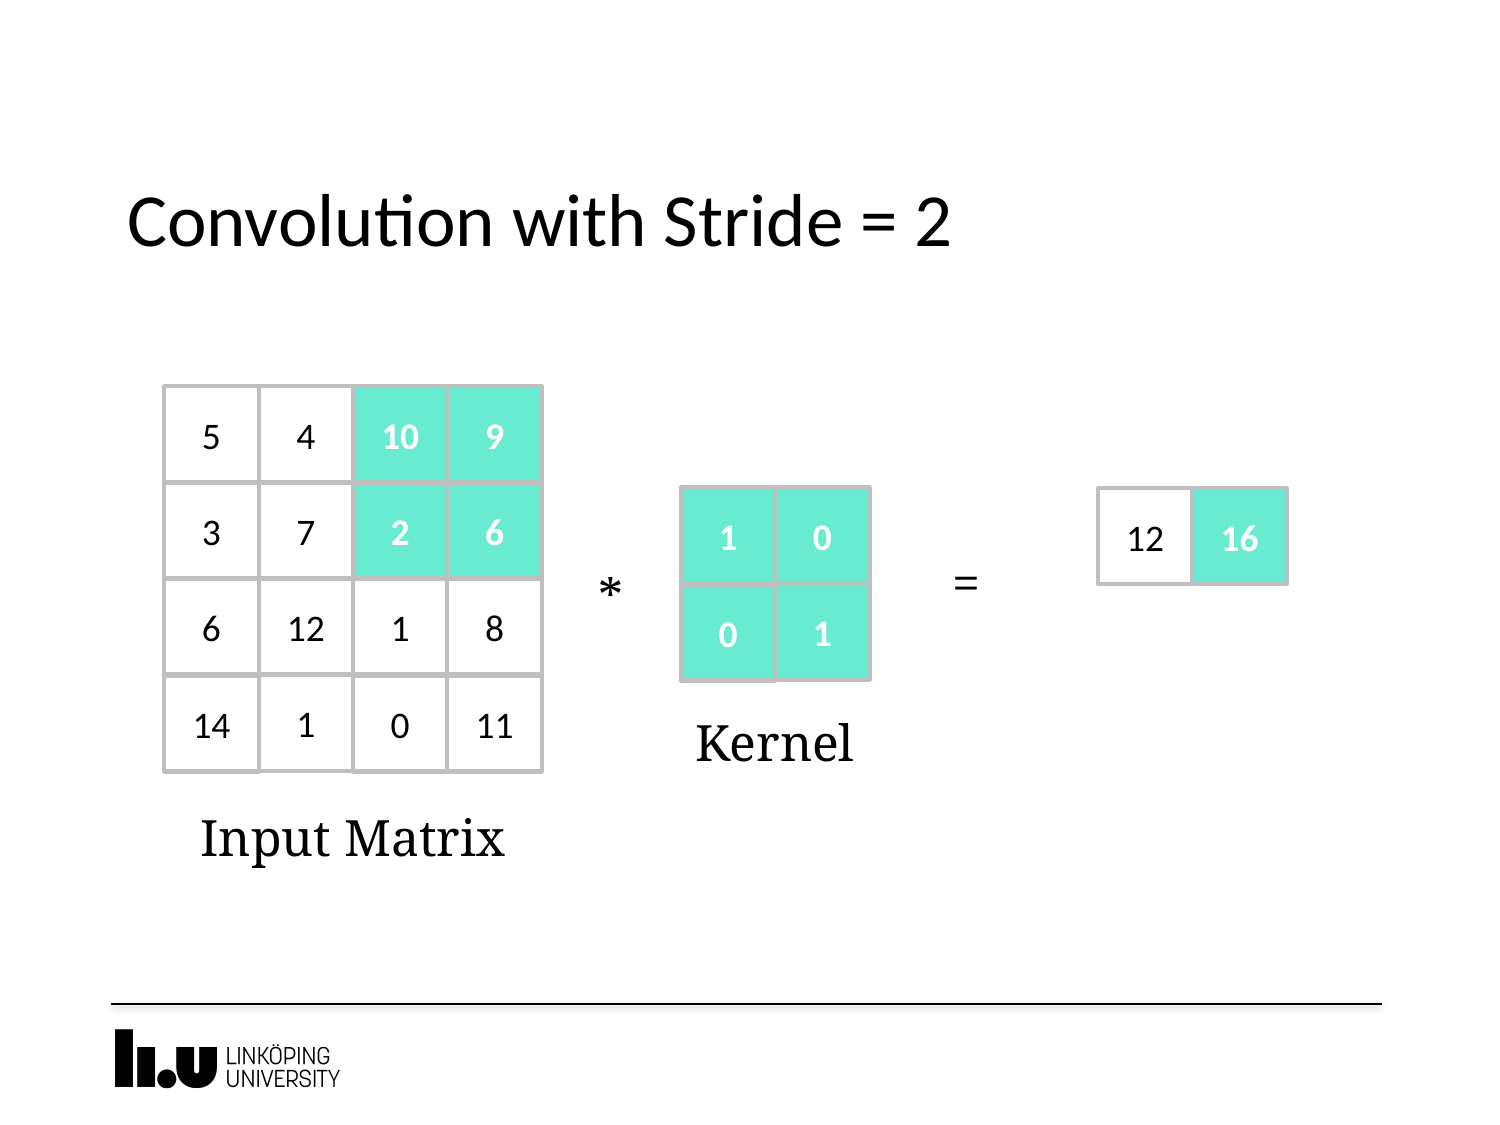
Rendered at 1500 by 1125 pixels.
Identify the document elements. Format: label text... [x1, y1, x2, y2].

title Convolution with Stride = 2 [112, 163, 1382, 301]
text_box 4 [257, 384, 351, 480]
text_box 8 [445, 576, 544, 673]
text_box 7 [257, 480, 351, 576]
text_box 1 [257, 672, 355, 773]
text_box = [920, 544, 1013, 620]
text_box 0 [351, 673, 445, 774]
text_box 3 [162, 480, 257, 576]
text_box 11 [445, 673, 544, 774]
text_box Kernel [597, 704, 953, 780]
text_box 6 [162, 576, 257, 673]
text_box 9 [445, 384, 544, 480]
text_box 14 [162, 673, 261, 774]
text_box 12 [1096, 486, 1190, 586]
text_box 10 [351, 384, 445, 480]
text_box 5 [162, 384, 257, 480]
text_box 12 [257, 576, 351, 672]
picture [112, 1026, 344, 1091]
text_box * [564, 557, 658, 633]
text_box Input Matrix [175, 798, 531, 874]
text_box 0 [773, 485, 872, 581]
text_box 1 [351, 576, 445, 673]
text_box 16 [1190, 486, 1289, 586]
text_box 6 [445, 480, 544, 576]
text_box 0 [679, 582, 777, 683]
text_box 1 [773, 581, 872, 682]
text_box 2 [351, 480, 445, 576]
text_box 1 [679, 485, 773, 582]
